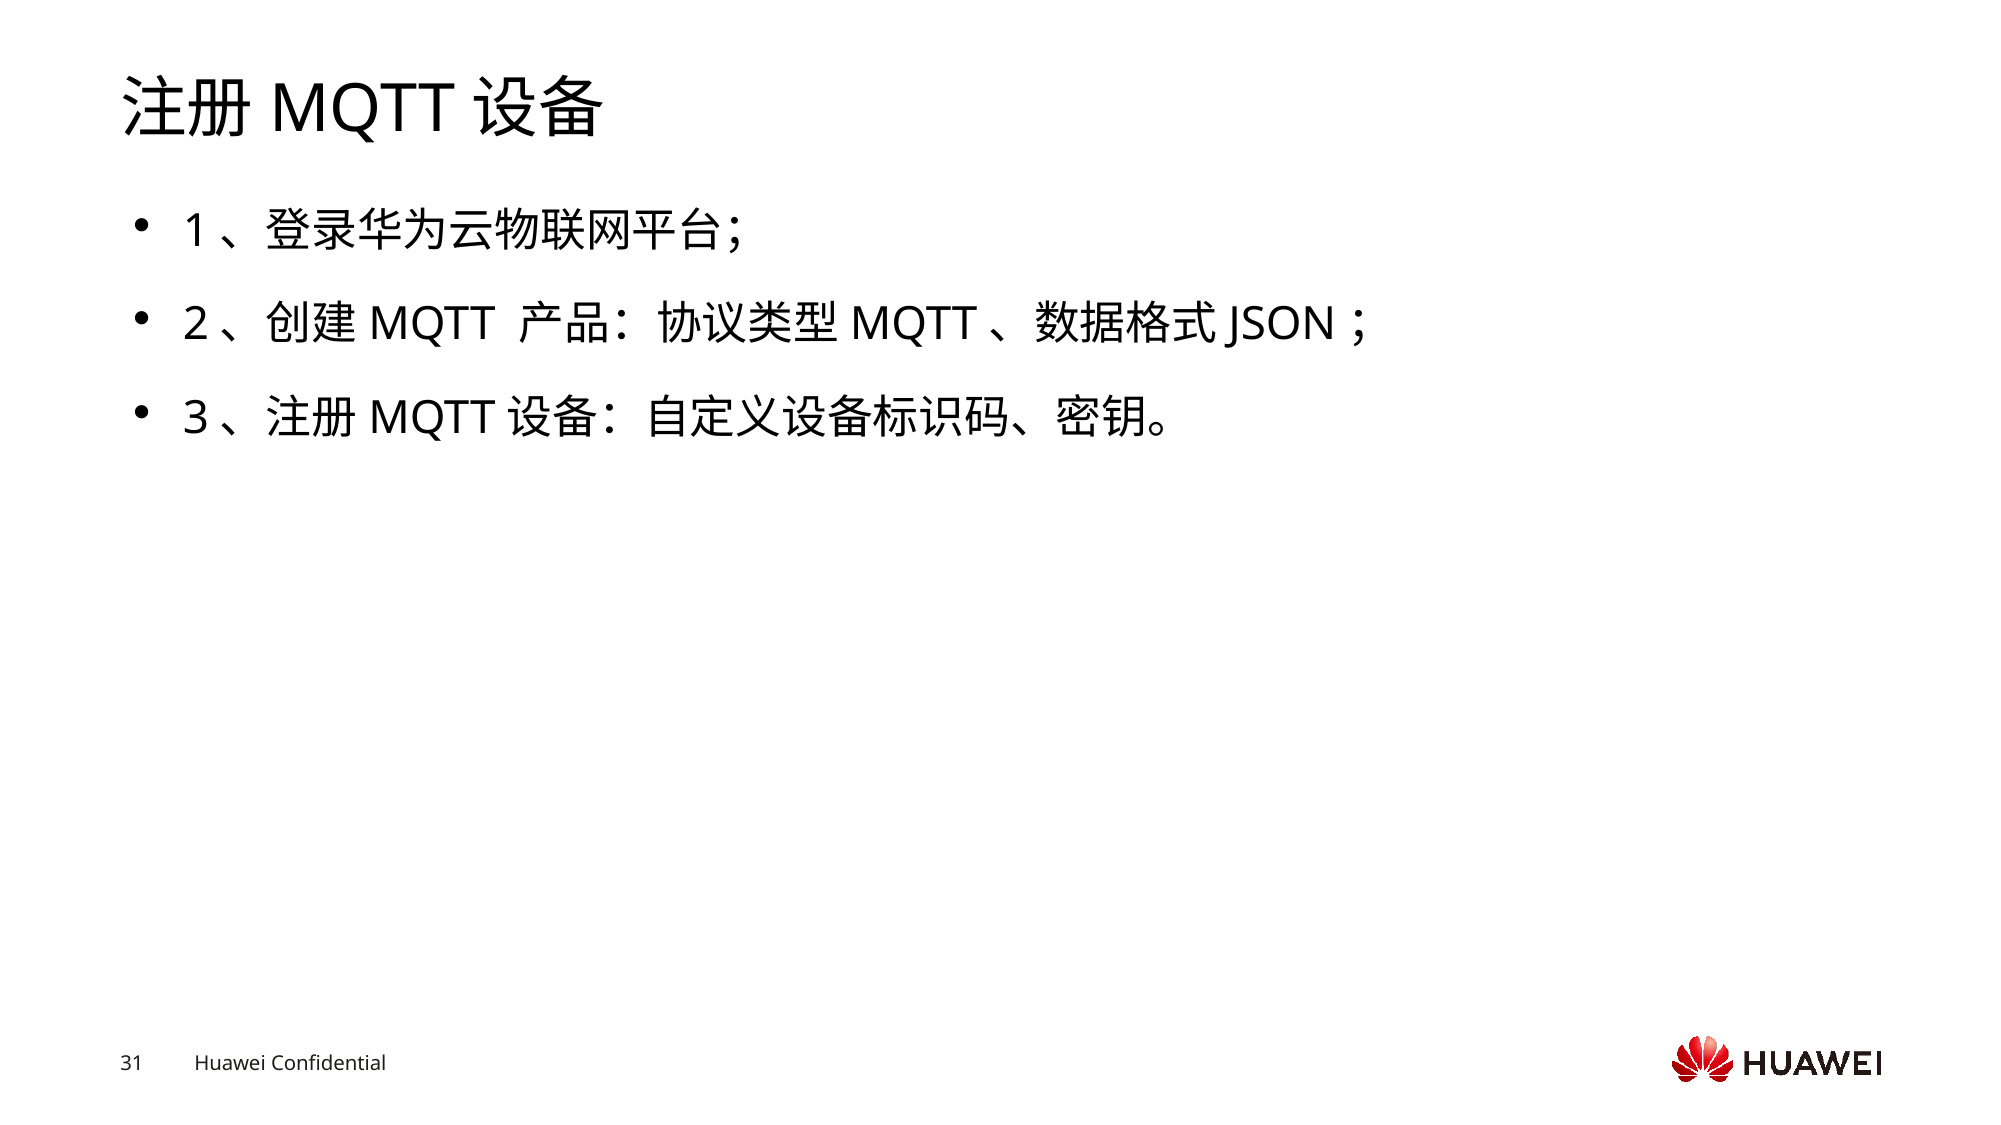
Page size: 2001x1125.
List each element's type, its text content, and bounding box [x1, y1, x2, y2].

list 1、登录华为云物联网平台； 2、创建MQTT 产品：协议类型MQTT、数据格式JSON； 3、注册MQTT设备：自定义设备标识码、密钥。 [119, 171, 1881, 973]
picture [1672, 1036, 1881, 1082]
title 注册MQTT设备 [120, 73, 1880, 154]
